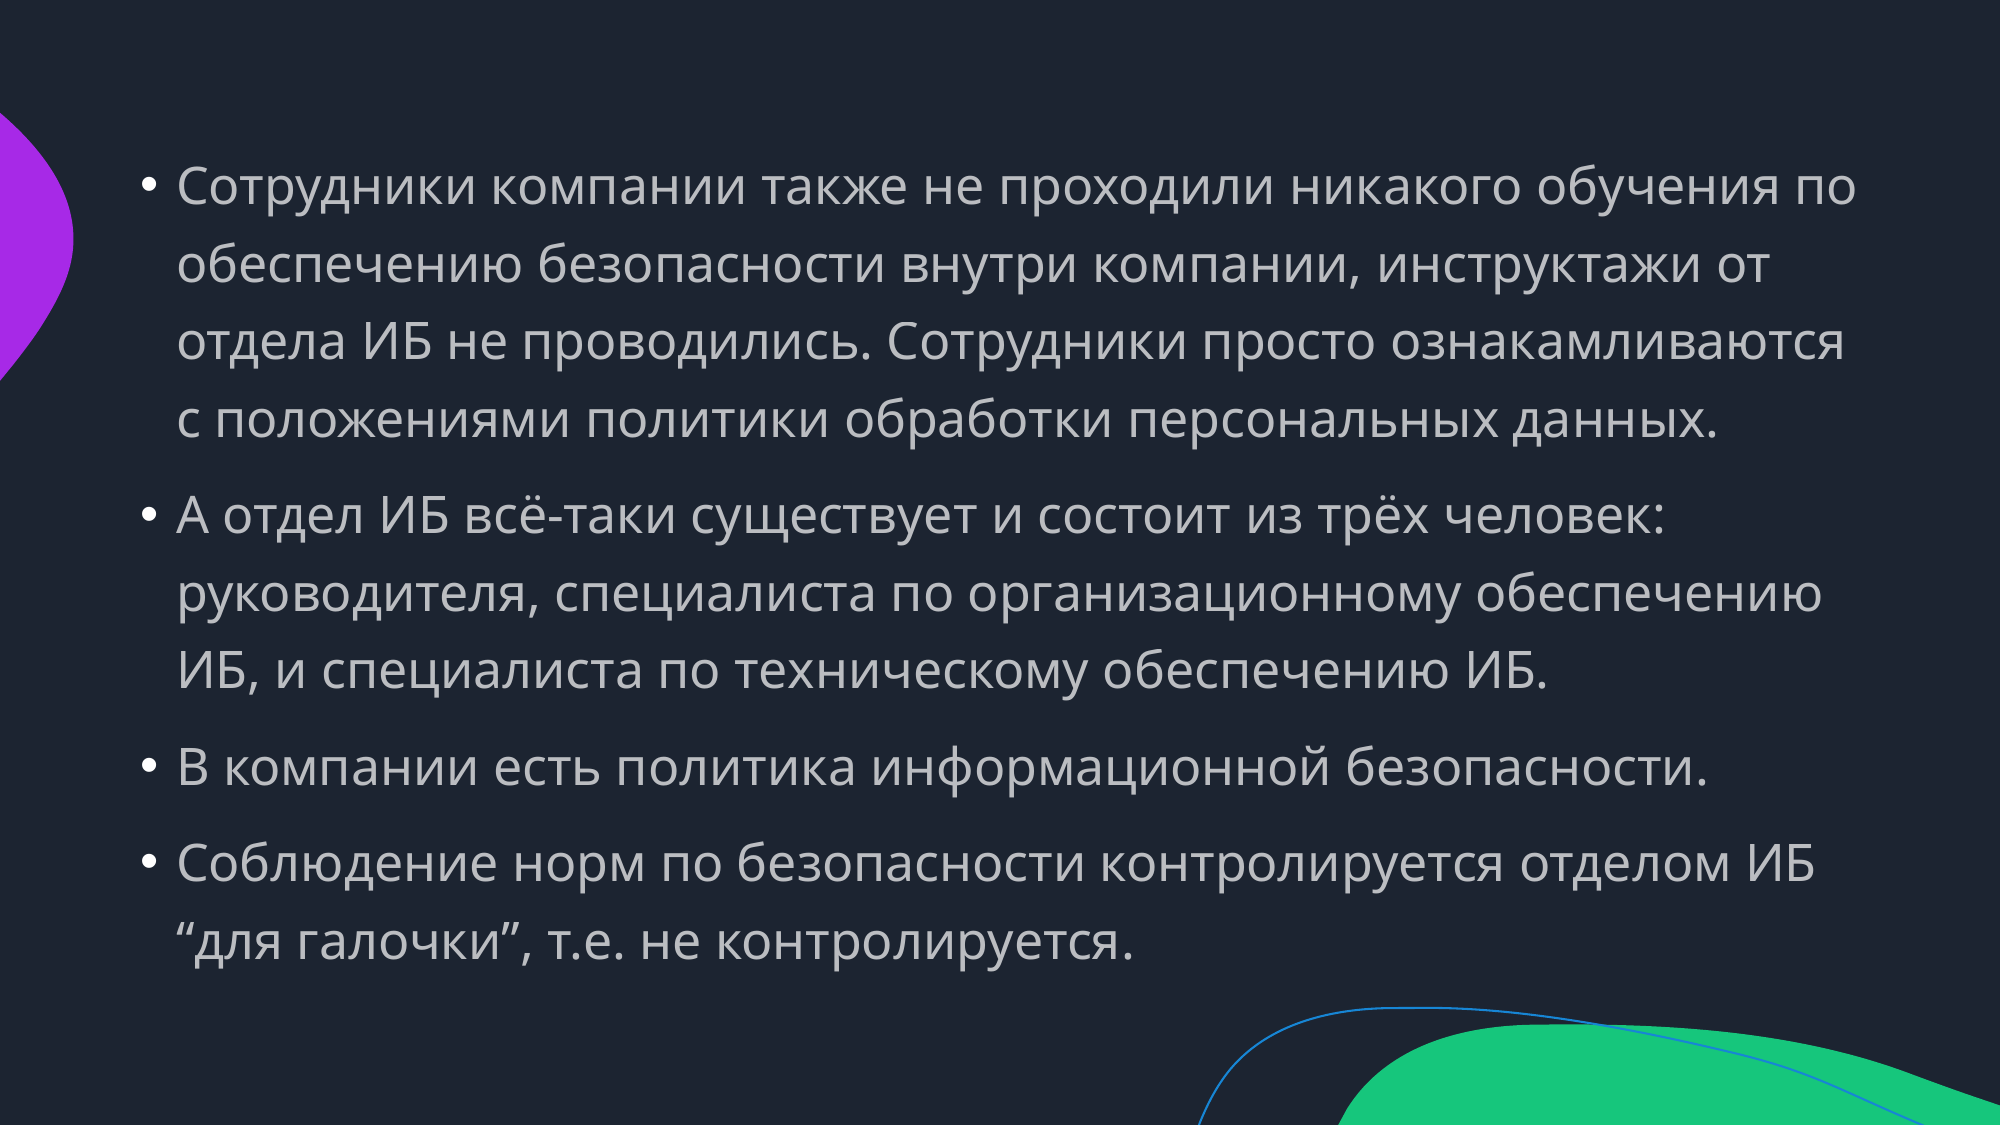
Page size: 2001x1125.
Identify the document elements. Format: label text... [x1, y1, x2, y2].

list Сотрудники компании также не проходили никакого обучения по обеспечению безопасности внутри компании, инструктажи от отдела ИБ не проводились. Сотрудники просто ознакамливаются с положениями политики обработки персональных данных. А отдел ИБ всё-таки существует и состоит из трёх человек: руководителя, специалиста по организационному обеспечению ИБ, и специалиста по техническому обеспечению ИБ. В компании есть политика информационной безопасности. Соблюдение норм по безопасности контролируется отделом ИБ “для галочки”, т.е. не контролируется. [125, 129, 1875, 1002]
